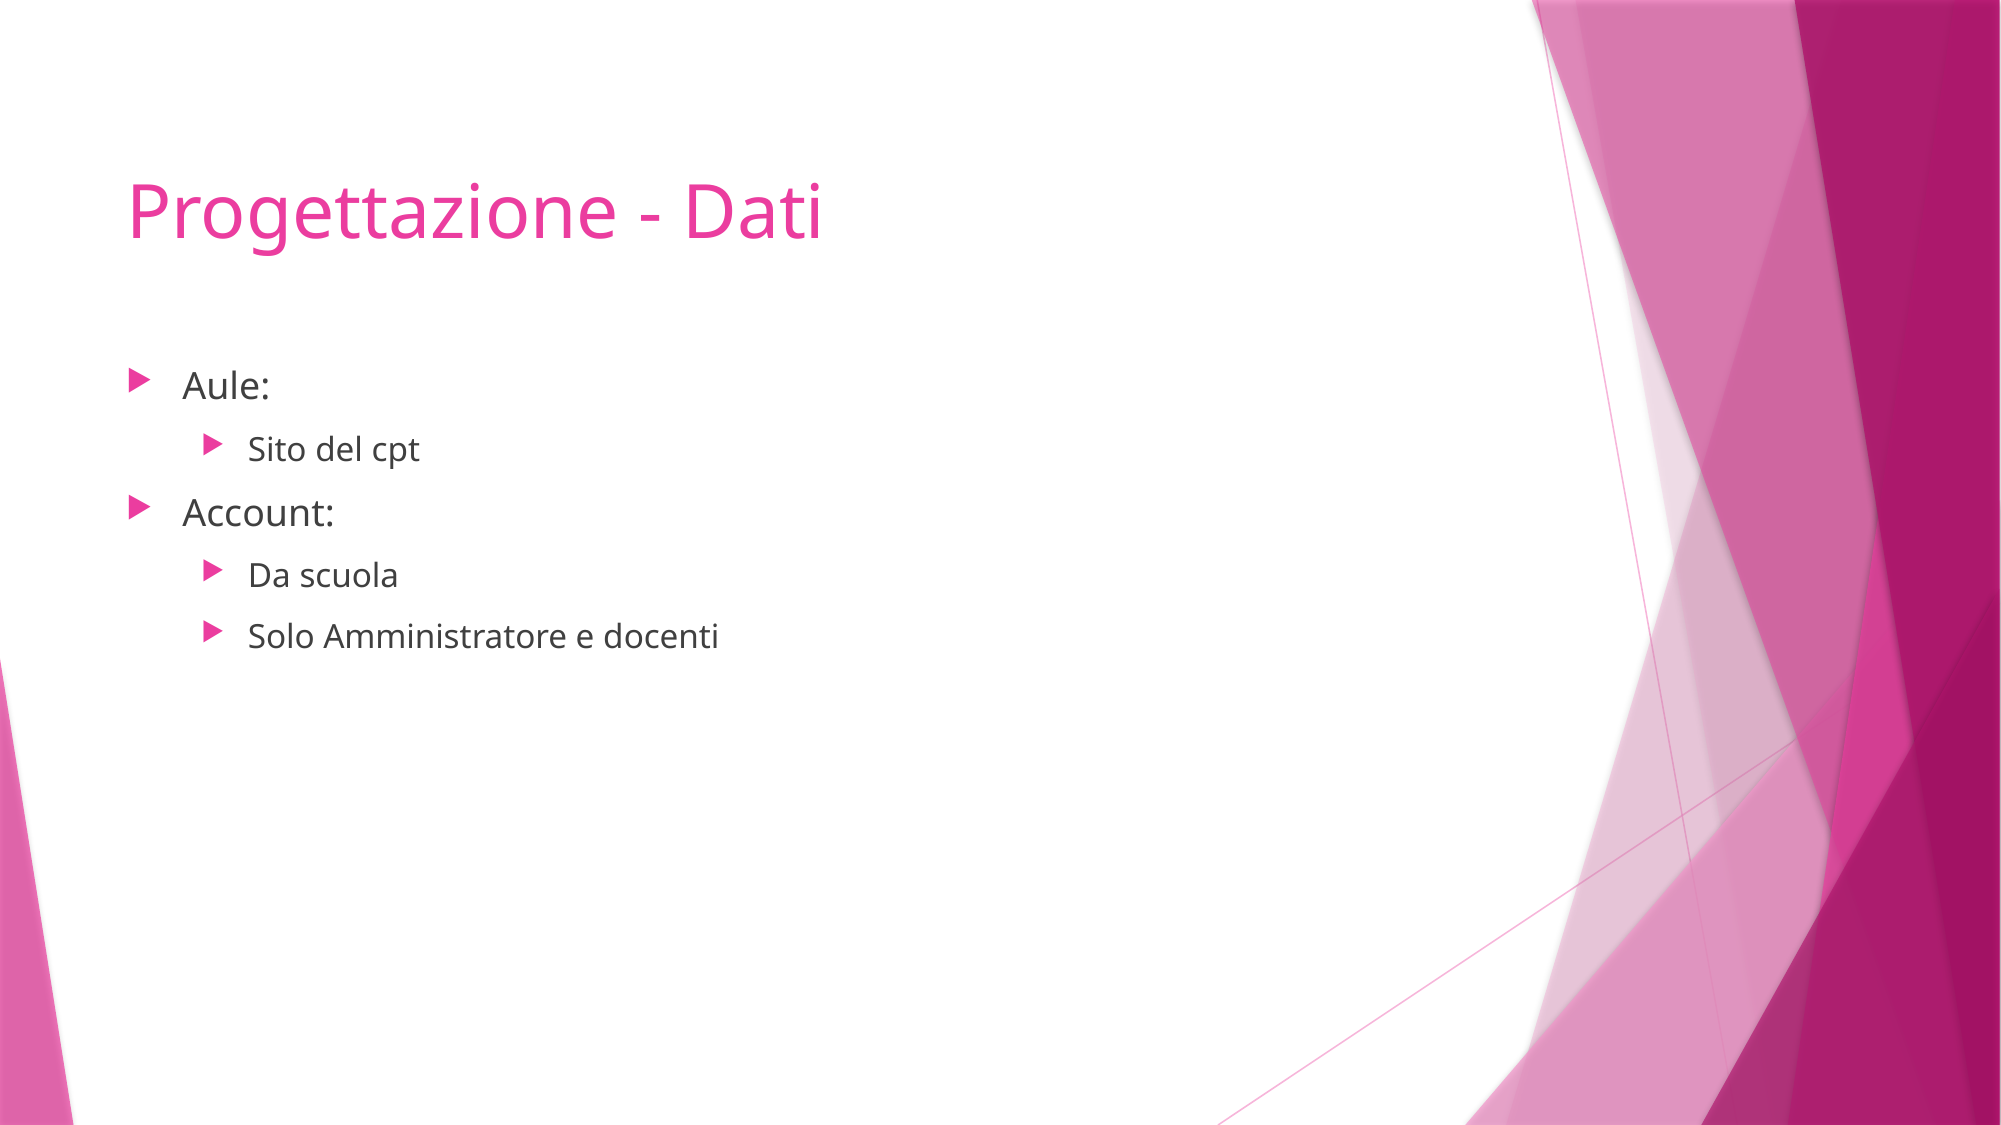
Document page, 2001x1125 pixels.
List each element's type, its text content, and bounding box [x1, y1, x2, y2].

title Progettazione - Dati [111, 99, 1522, 317]
list Aule: Sito del cpt Account: Da scuola Solo Amministratore e docenti [111, 354, 1522, 992]
